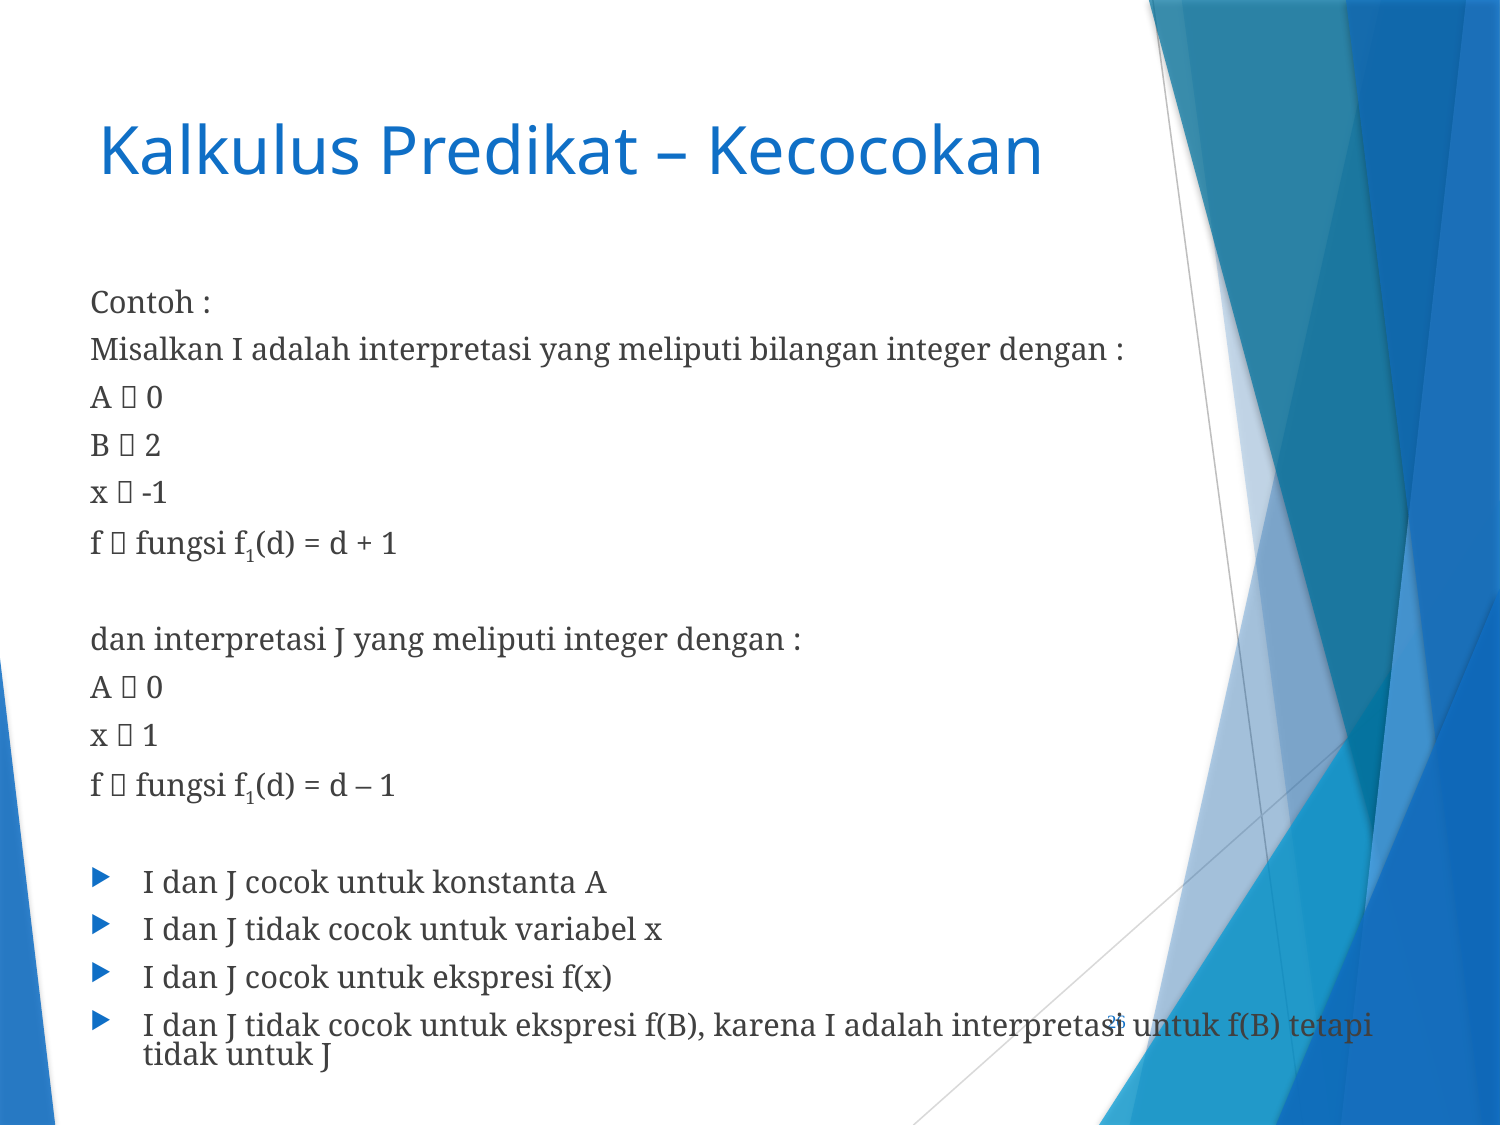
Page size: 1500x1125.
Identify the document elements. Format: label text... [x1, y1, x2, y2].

list Contoh : Misalkan I adalah interpretasi yang meliputi bilangan integer dengan : A  0 B  2 x  -1 f  fungsi f1(d) = d + 1 dan interpretasi J yang meliputi integer dengan : A  0 x  1 f  fungsi f1(d) = d – 1 I dan J cocok untuk konstanta A I dan J tidak cocok untuk variabel x I dan J cocok untuk ekspresi f(x) I dan J tidak cocok untuk ekspresi f(B), karena I adalah interpretasi untuk f(B) tetapi tidak untuk J [75, 282, 1425, 1083]
title Kalkulus Predikat – Kecocokan [83, 99, 1141, 282]
